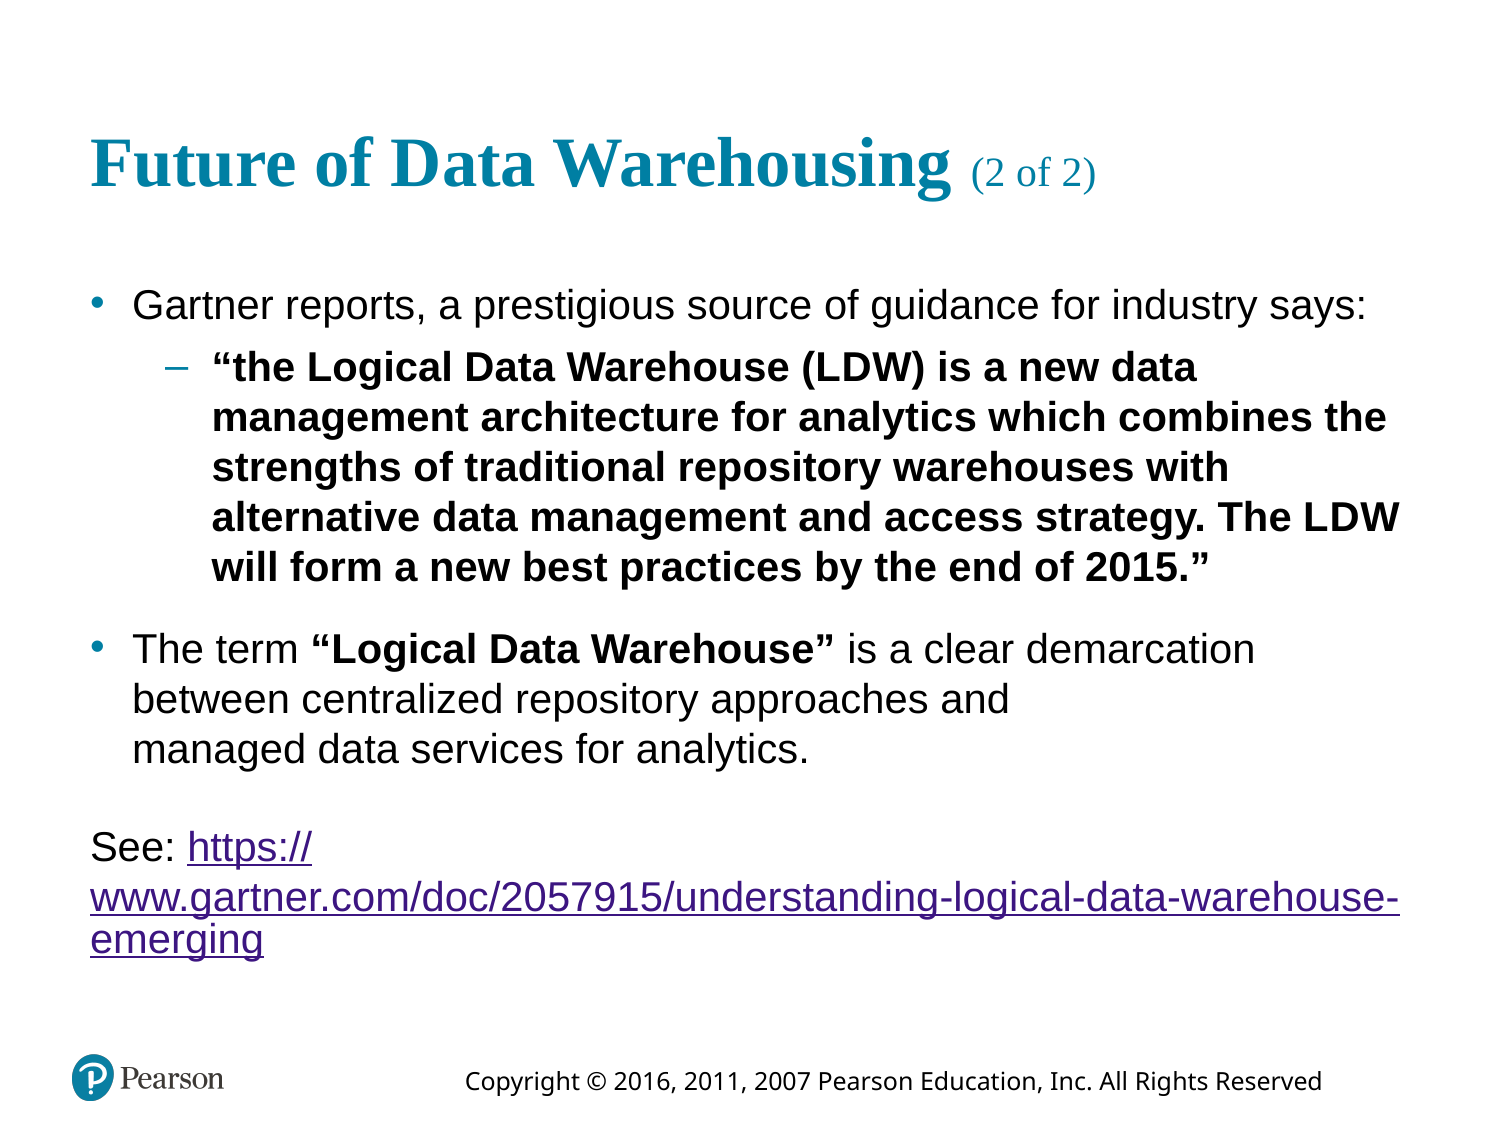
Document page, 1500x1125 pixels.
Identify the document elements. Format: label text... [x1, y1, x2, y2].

picture [72, 1087, 83, 1101]
picture [98, 1054, 224, 1101]
list Gartner reports, a prestigious source of guidance for industry says: “the Logical Data Warehouse (L D W) is a new data management architecture for analytics which combines the strengths of traditional repository warehouses with alternative data management and access strategy. The L D W will form a new best practices by the end of 2015.” The term “Logical Data Warehouse” is a clear demarcation between centralized repository approaches and managed data services for analytics. [75, 262, 1425, 786]
picture [72, 1054, 88, 1070]
title Future of Data Warehousing (2 of 2) [75, 35, 1425, 216]
list See: https://www.gartner.com/doc/2057915/understanding-logical-data-warehouse-emerging [75, 804, 1425, 941]
picture [80, 1063, 106, 1088]
